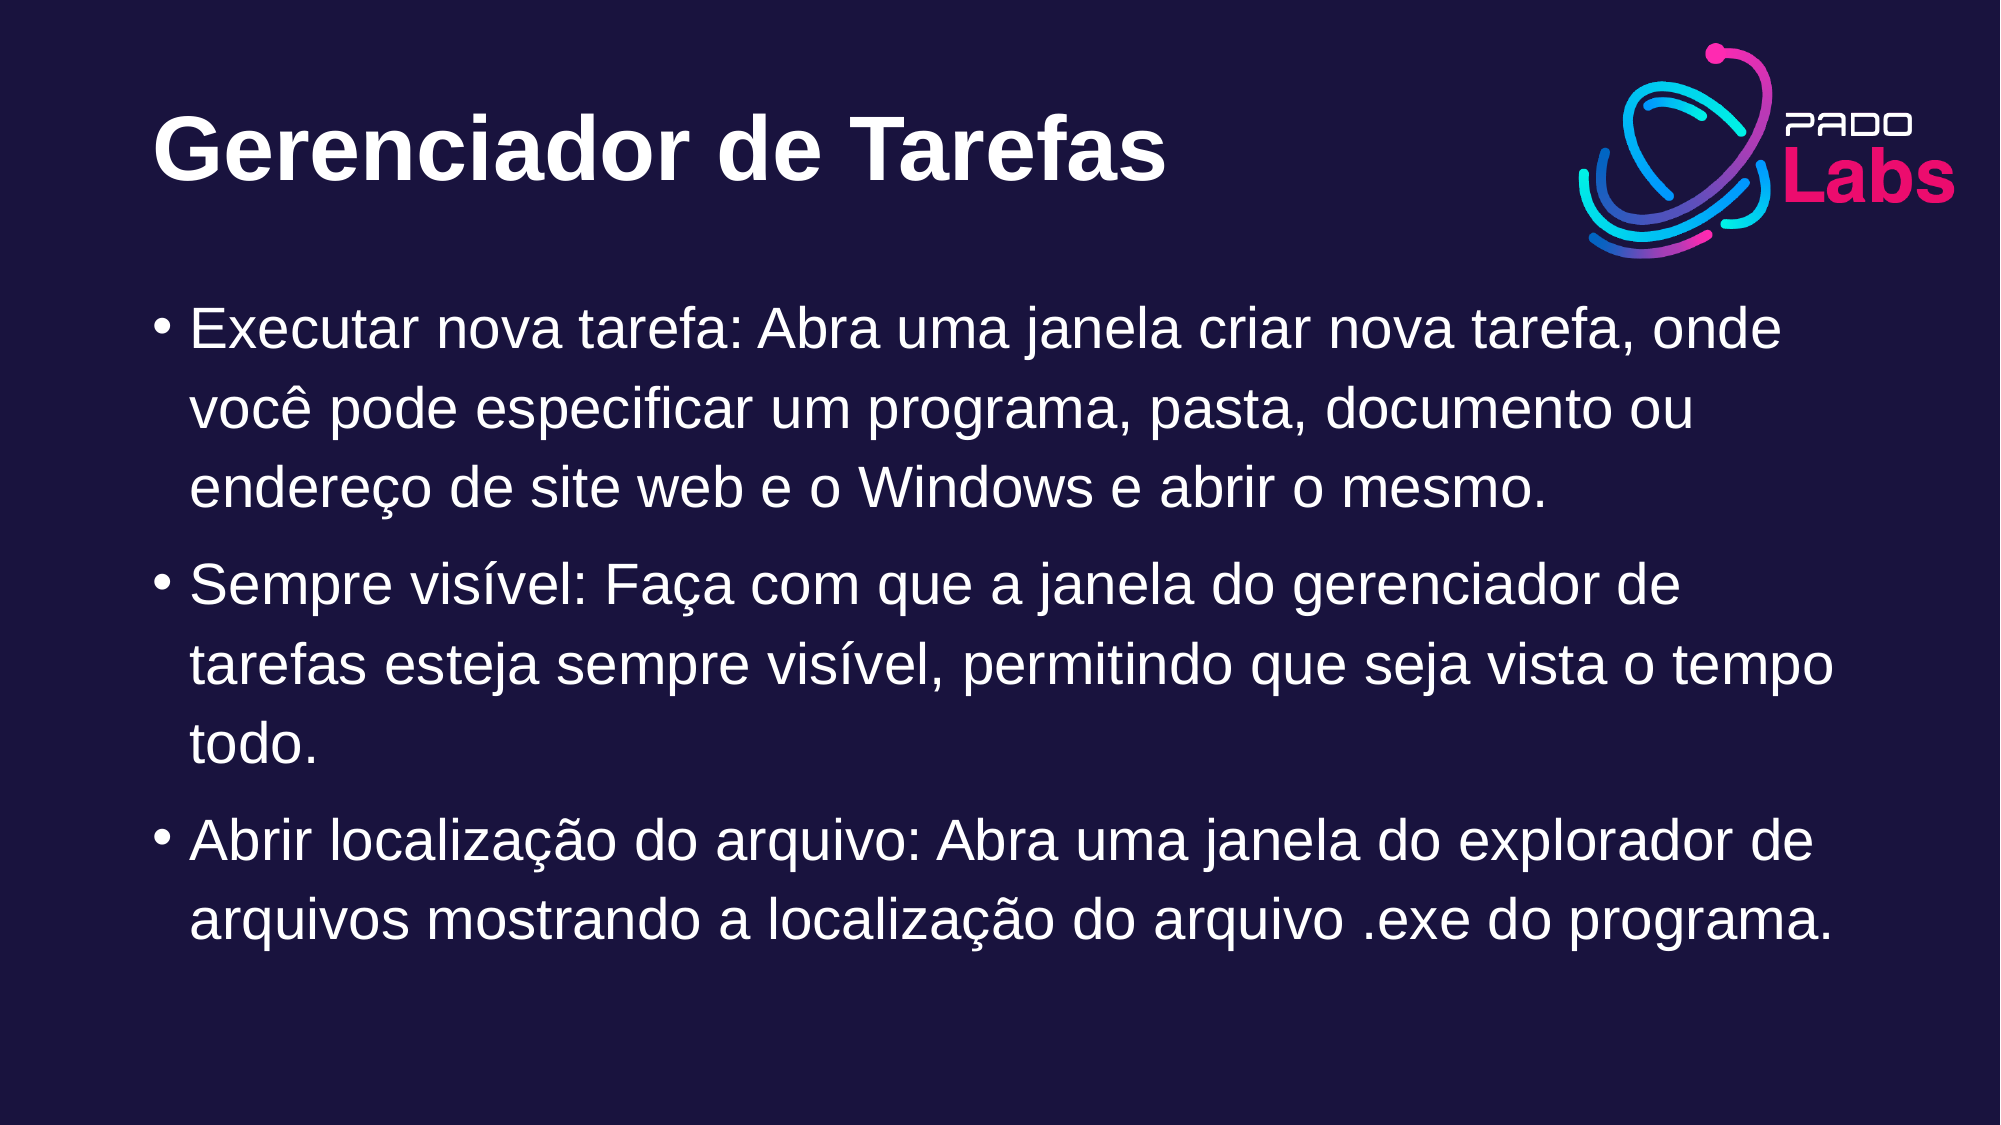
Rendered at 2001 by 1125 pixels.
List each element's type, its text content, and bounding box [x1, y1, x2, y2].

picture [1578, 43, 1956, 259]
text_box Executar nova tarefa: Abra uma janela criar nova tarefa, onde você pode especificar um programa, pasta, documento ou endereço de site web e o Windows e abrir o mesmo. Sempre visível: Faça com que a janela do gerenciador de tarefas esteja sempre visível, permitindo que seja vista o tempo todo. Abrir localização do arquivo: Abra uma janela do explorador de arquivos mostrando a localização do arquivo .exe do programa. [137, 273, 1863, 1014]
text_box Gerenciador de Tarefas [137, 84, 1561, 217]
